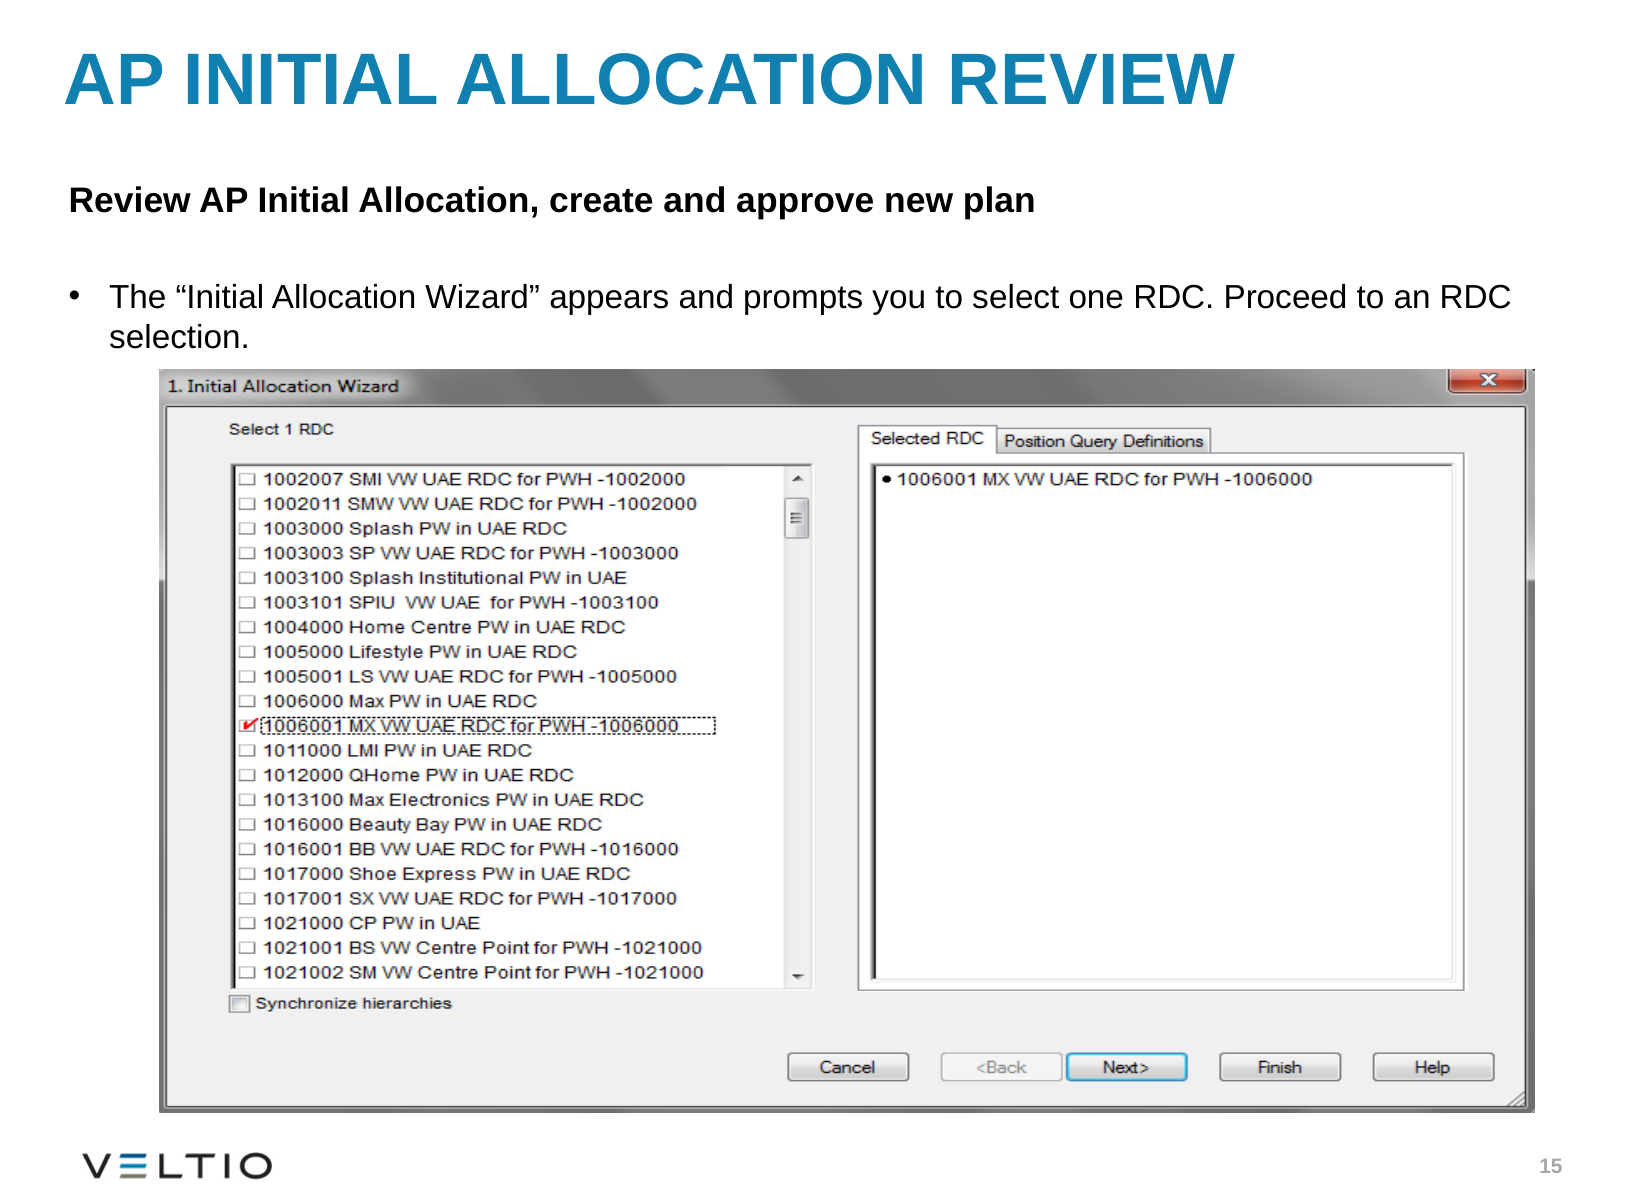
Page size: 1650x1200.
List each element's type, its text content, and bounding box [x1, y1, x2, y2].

picture [158, 368, 1535, 1114]
list The “Initial Allocation Wizard” appears and prompts you to select one RDC. Proceed to an RDC selection. [53, 267, 1614, 1128]
list Review AP Initial Allocation, create and approve new plan [53, 169, 1614, 229]
picture [66, 1135, 287, 1200]
title AP initial allocation review [48, 23, 1614, 139]
